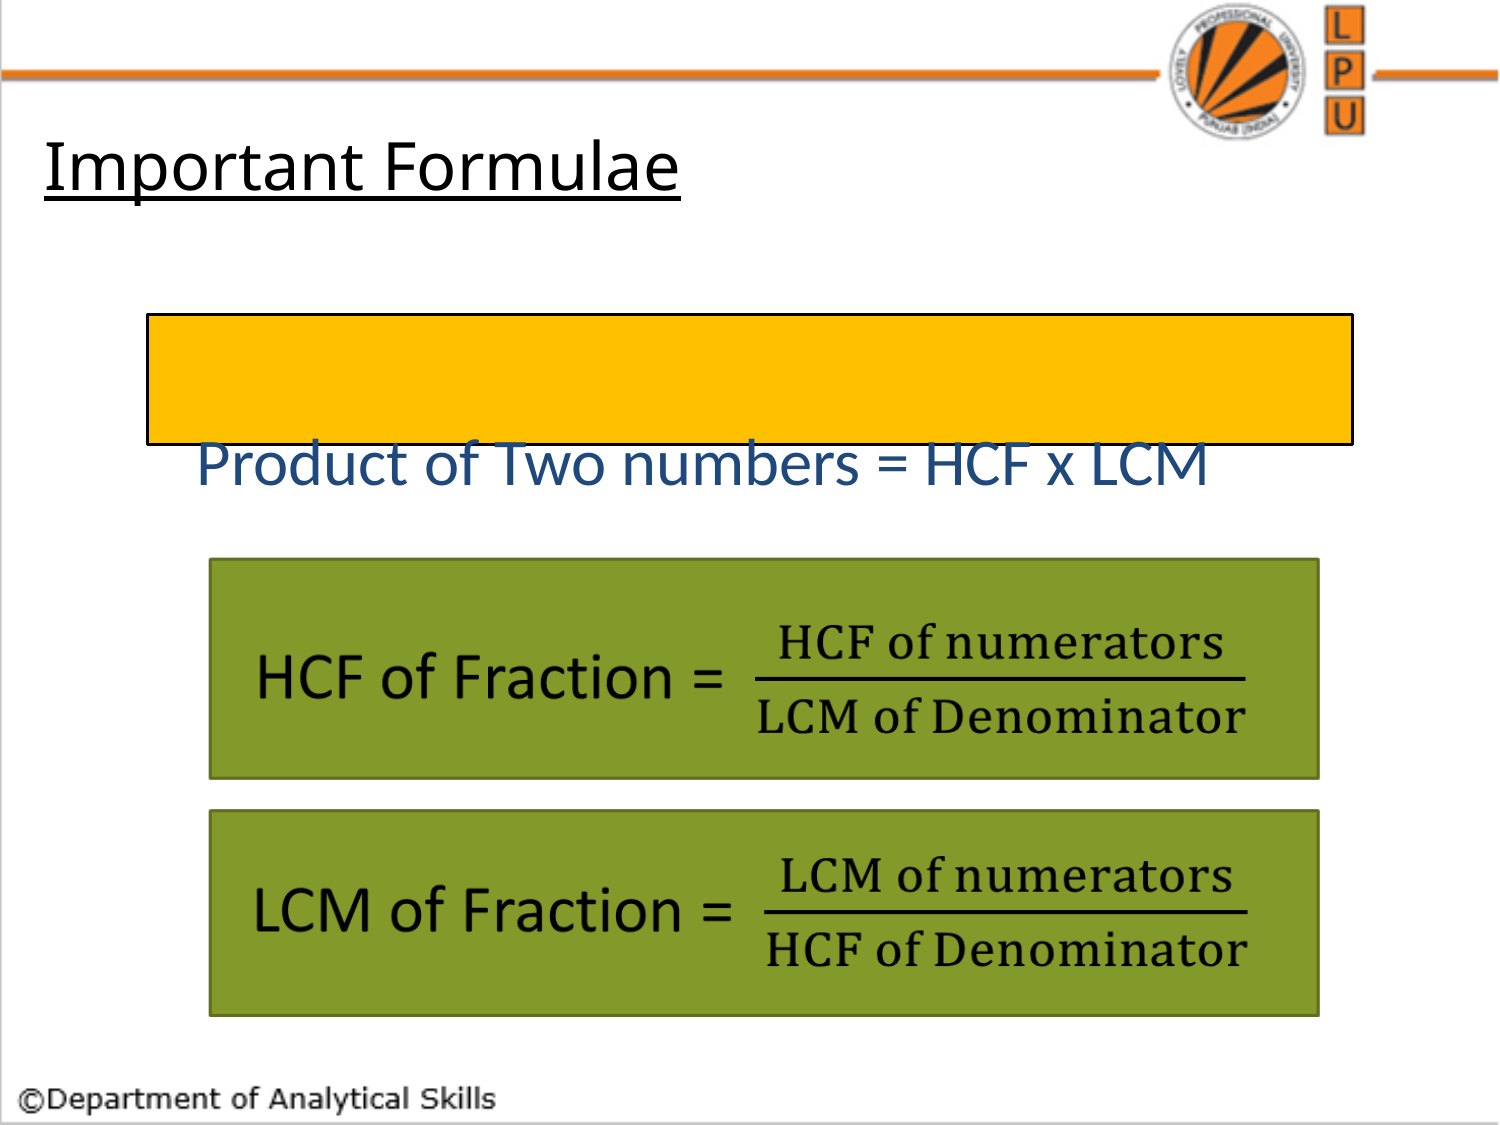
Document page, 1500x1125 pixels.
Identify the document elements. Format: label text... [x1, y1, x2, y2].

text_box [147, 314, 1353, 445]
text_box Product of Two numbers = HCF x LCM [181, 331, 1403, 507]
picture [0, 0, 1500, 1125]
text_box Important Formulae [29, 116, 1128, 212]
